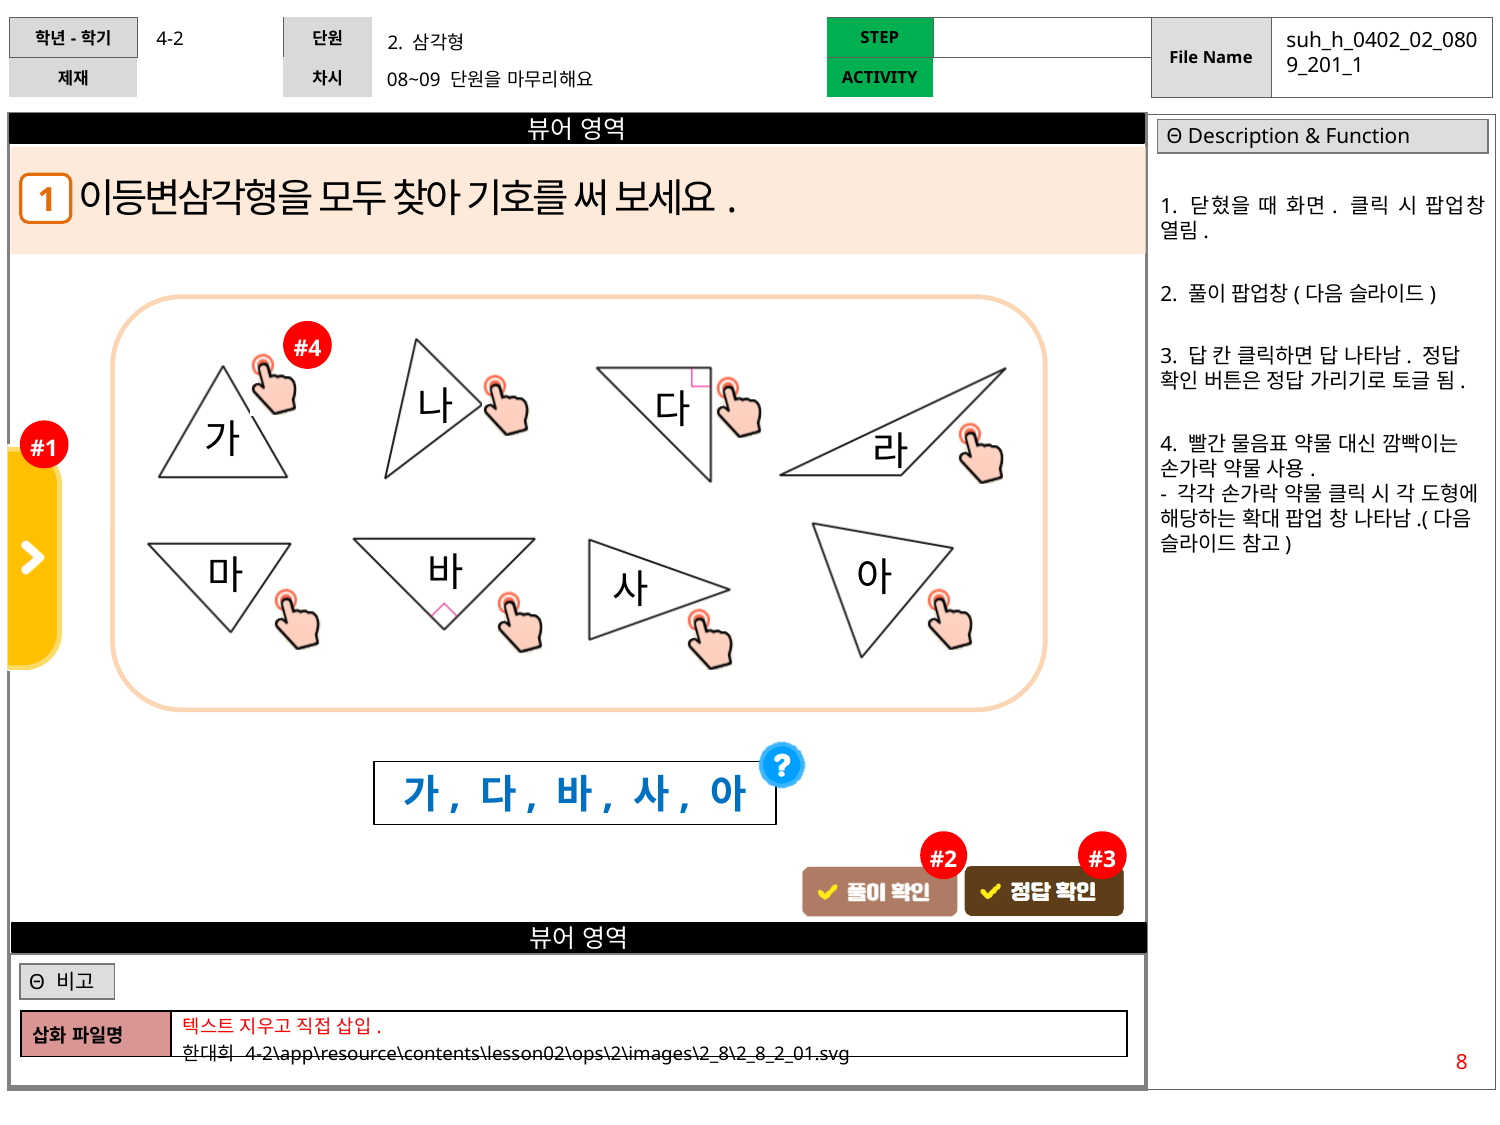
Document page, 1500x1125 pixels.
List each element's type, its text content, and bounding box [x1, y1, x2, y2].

text_box 이등변삼각형을 모두 찾아 기호를 써 보세요. [63, 165, 1145, 228]
picture [273, 587, 321, 652]
table_header 삽화 파일명 [22, 1012, 170, 1056]
table_header 텍스트 지우고 직접 삽입. 한대희 4-2\app\resource\contents\lesson02\ops\2\images\2_8\2_8_2_01.svg [172, 1012, 1126, 1056]
picture [249, 351, 298, 416]
text_box 1 [18, 172, 63, 225]
picture [963, 863, 1126, 918]
table_header Θ Description & Function [1158, 120, 1487, 152]
text_box [9, 145, 1148, 256]
text_box #3 [1075, 829, 1129, 865]
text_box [112, 296, 1046, 711]
picture [925, 587, 974, 652]
picture [482, 373, 530, 437]
picture [495, 589, 543, 654]
picture [800, 864, 958, 918]
text_box 4-2 [141, 18, 284, 55]
text_box #2 [918, 829, 970, 864]
text_box 08~09 단원을 마무리해요 [372, 60, 821, 96]
text_box 2. 삼각형 [372, 23, 828, 48]
picture [957, 420, 1005, 485]
text_box suh_h_0402_02_0809_201_1 [1271, 18, 1500, 84]
text_box 1. 닫혔을 때 화면. 클릭 시 팝업창 열림. 2. 풀이 팝업창(다음 슬라이드) 3. 답 칸 클릭하면 답 나타남. 정답 확인 버튼은 정답 가리기로 토글 됨. 4. 빨간 물음표 약물 대신 깜빡이는 손가락 약물 사용. - 각각 손가락 약물 클릭 시 각 도형에 해당하는 확대 팝업 창 나타남.(다음 슬라이드 참고) [1145, 160, 1500, 563]
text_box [373, 735, 812, 825]
text_box #1 [17, 418, 71, 456]
picture [7, 444, 65, 672]
picture [714, 374, 763, 439]
picture [686, 607, 734, 672]
